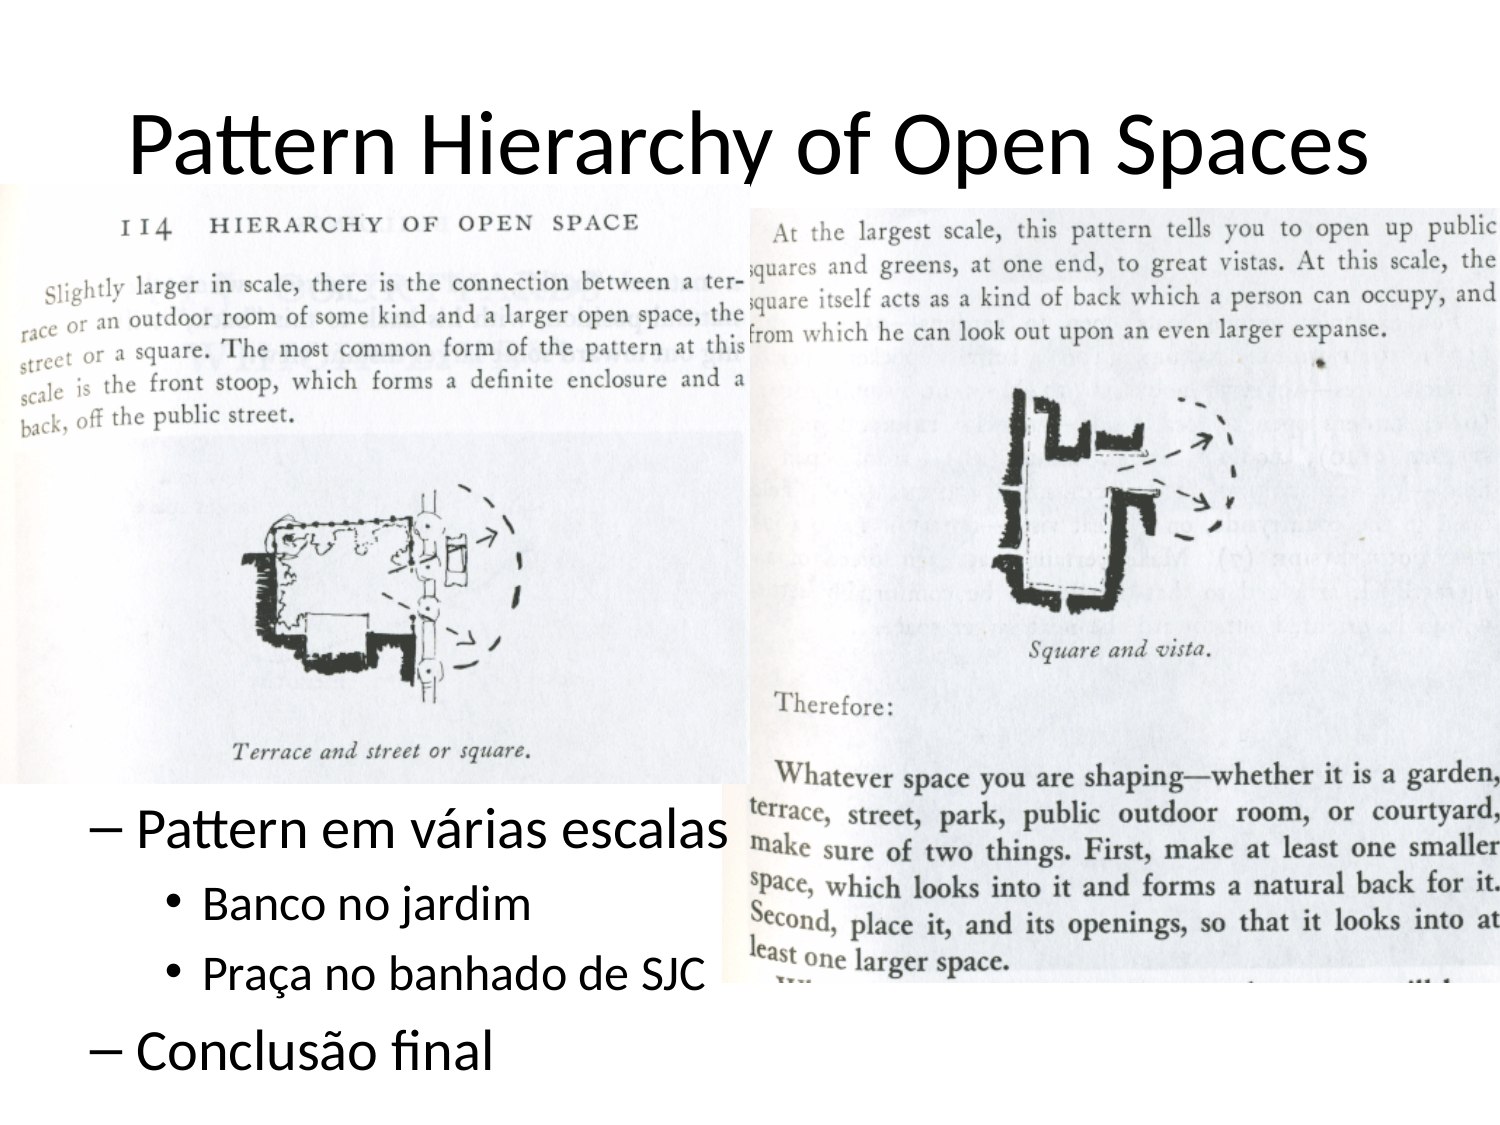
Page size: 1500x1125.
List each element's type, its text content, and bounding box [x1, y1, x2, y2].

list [721, 207, 1500, 984]
title Pattern Hierarchy of Open Spaces [74, 44, 1425, 206]
text_box Pattern em várias escalas Banco no jardim Praça no banhado de SJC Conclusão final [0, 792, 857, 1125]
picture [0, 184, 751, 784]
